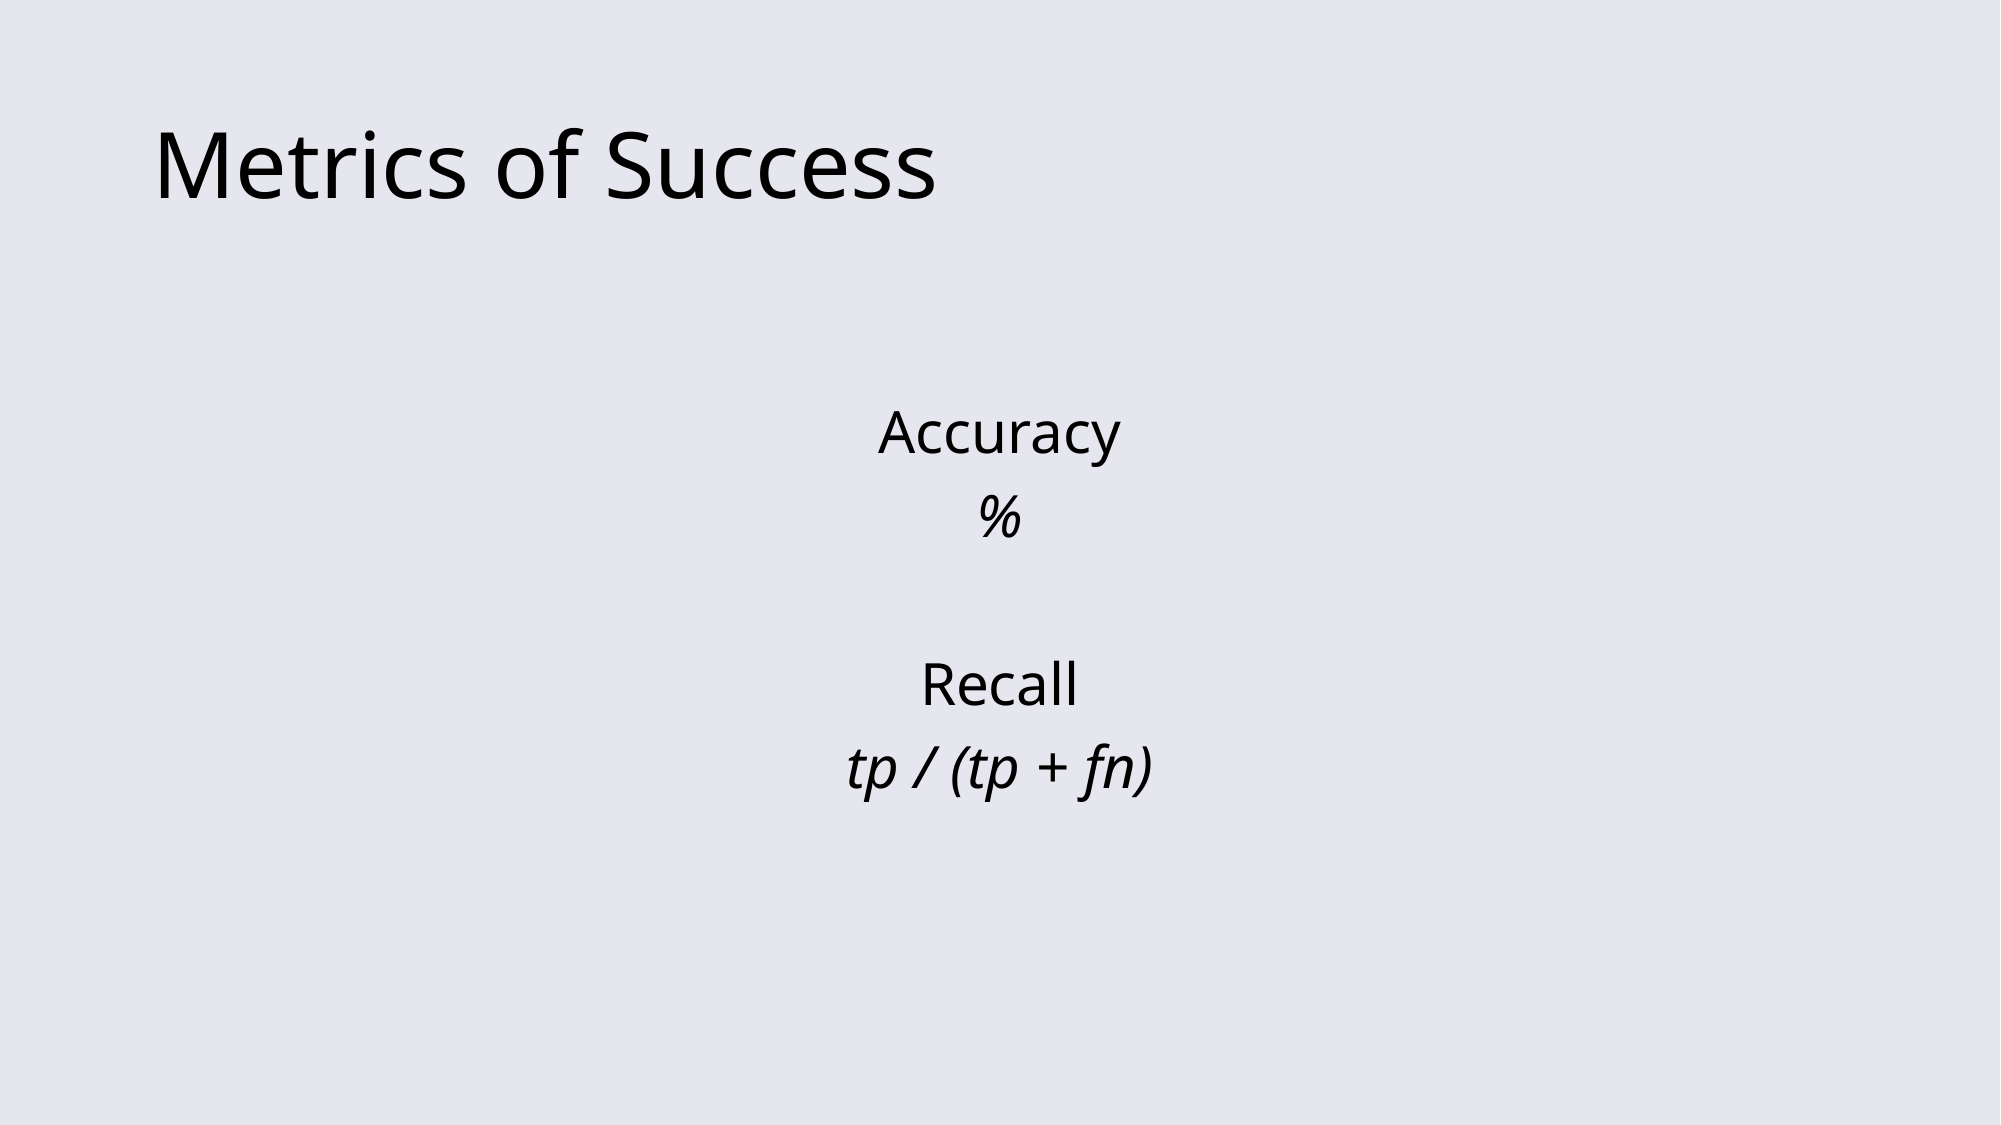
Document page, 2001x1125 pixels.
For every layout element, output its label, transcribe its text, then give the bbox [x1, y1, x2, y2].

title Metrics of Success [137, 59, 1863, 278]
list Accuracy % Recall tp / (tp + fn) [137, 299, 1863, 906]
